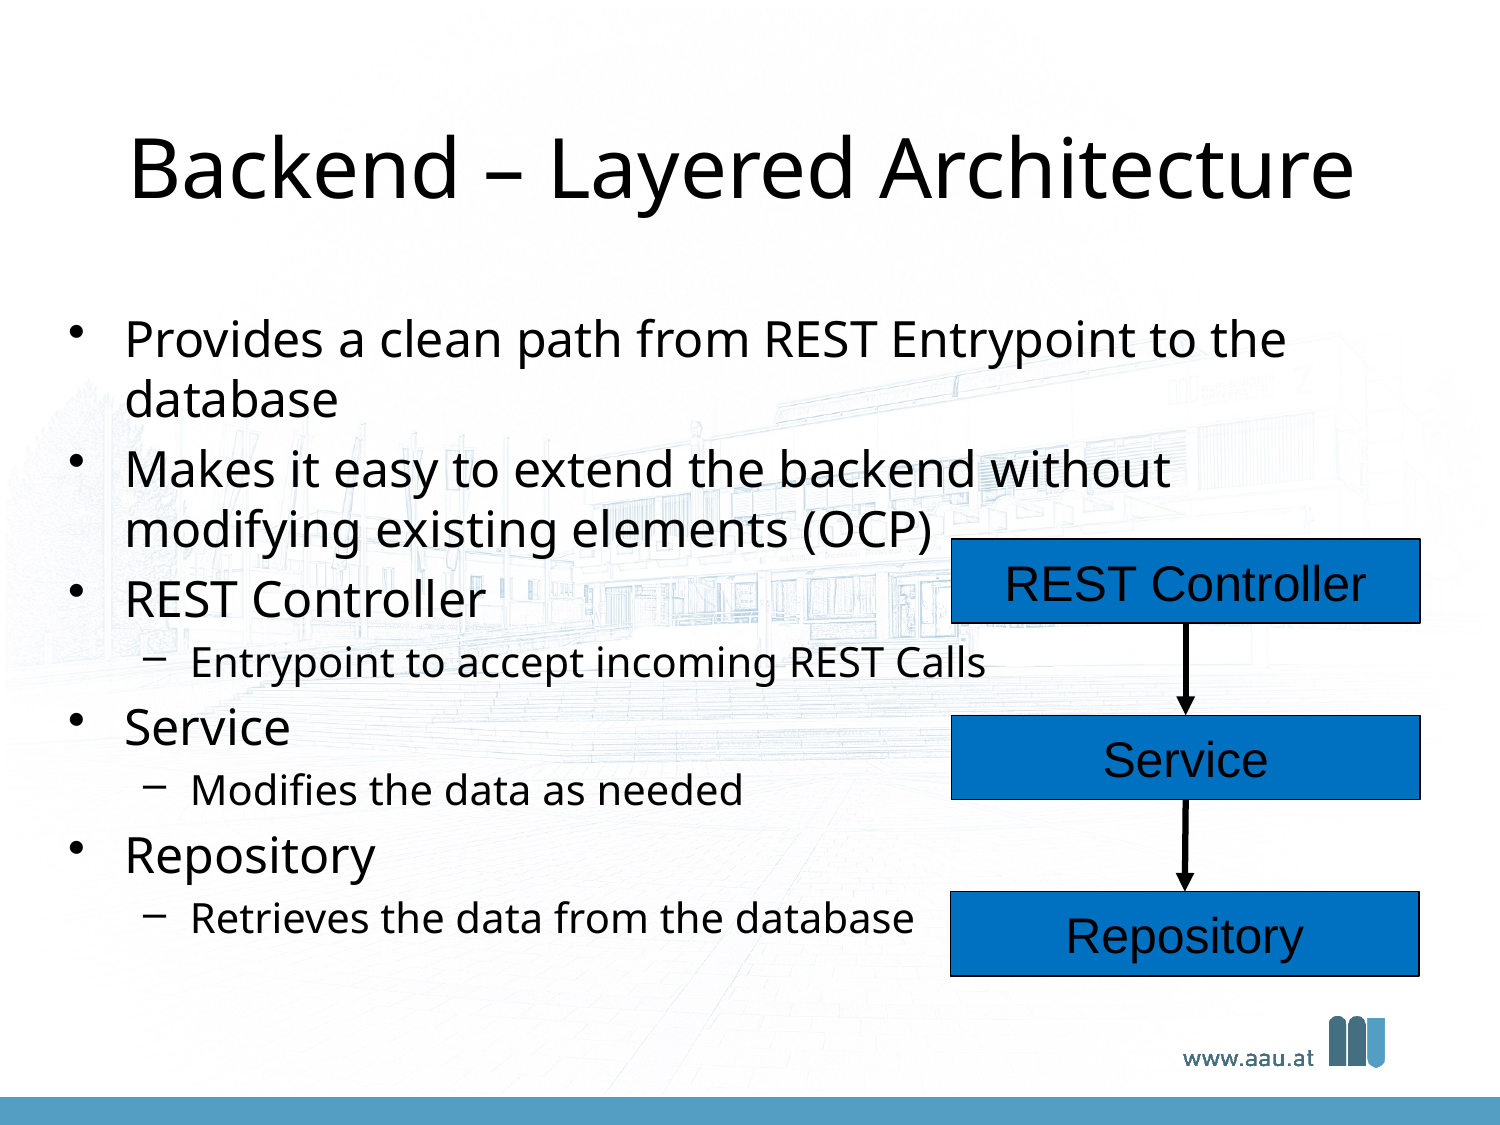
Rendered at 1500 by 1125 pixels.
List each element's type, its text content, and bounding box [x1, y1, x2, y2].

list Provides a clean path from REST Entrypoint to the database Makes it easy to extend the backend without modifying existing elements (OCP) REST Controller Entrypoint to accept incoming REST Calls Service Modifies the data as needed Repository Retrieves the data from the database [53, 299, 1329, 927]
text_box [950, 538, 1420, 977]
picture [0, 7, 1500, 1125]
title Backend – Layered Architecture [112, 71, 1388, 260]
